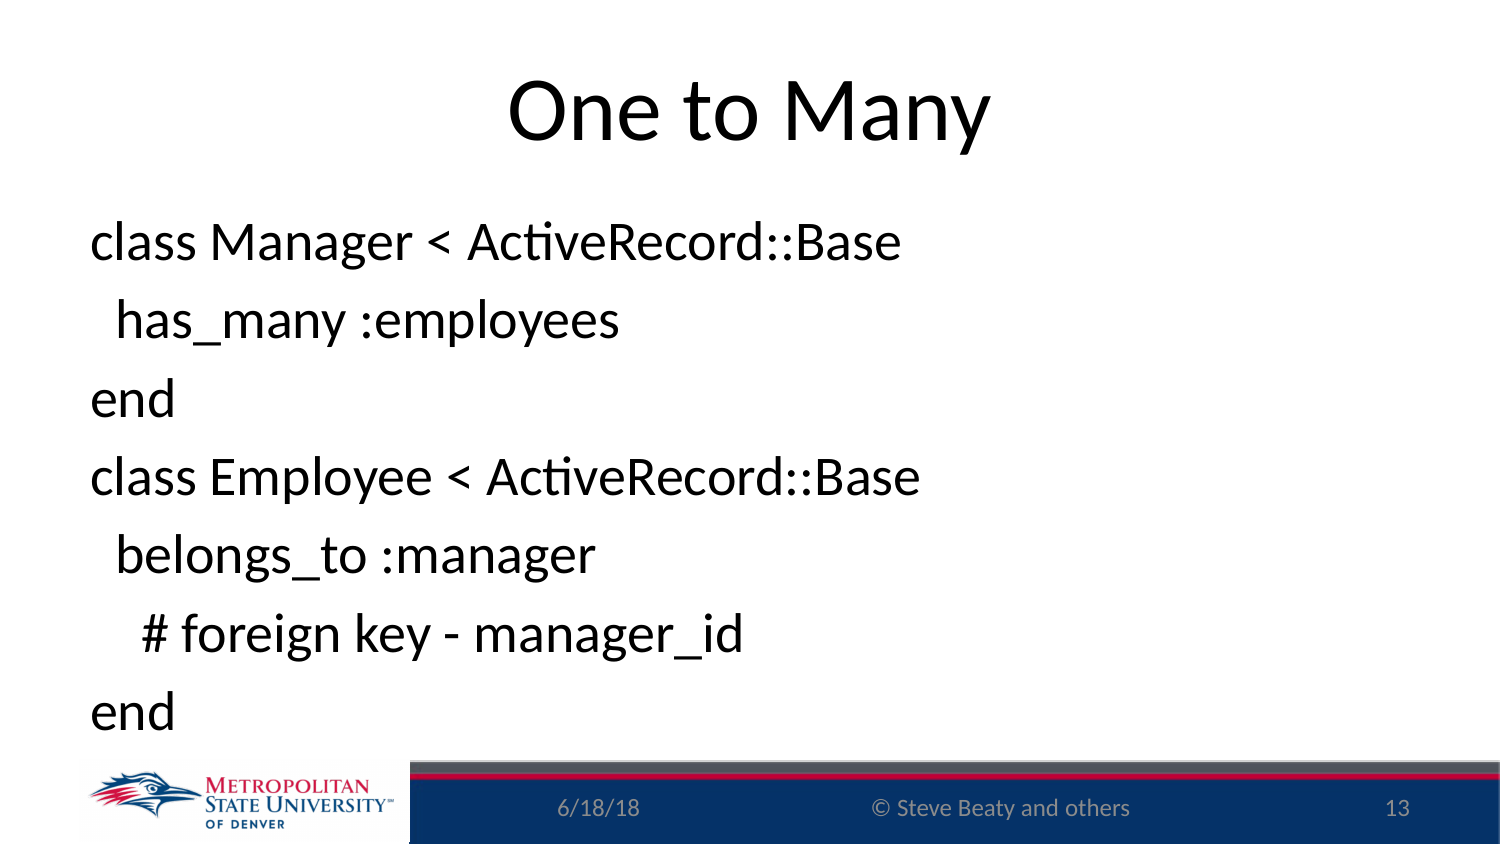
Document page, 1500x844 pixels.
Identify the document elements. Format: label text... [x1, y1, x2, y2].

slide_number 13 [1316, 776, 1425, 837]
picture [79, 759, 1500, 844]
footer © Steve Beaty and others [729, 776, 1272, 837]
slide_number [542, 776, 686, 836]
list class Manager < ActiveRecord::Base has_many :employees end class Employee < ActiveRecord::Base belongs_to :manager # foreign key - manager_id end [75, 196, 1425, 754]
title One to Many [75, 33, 1425, 175]
